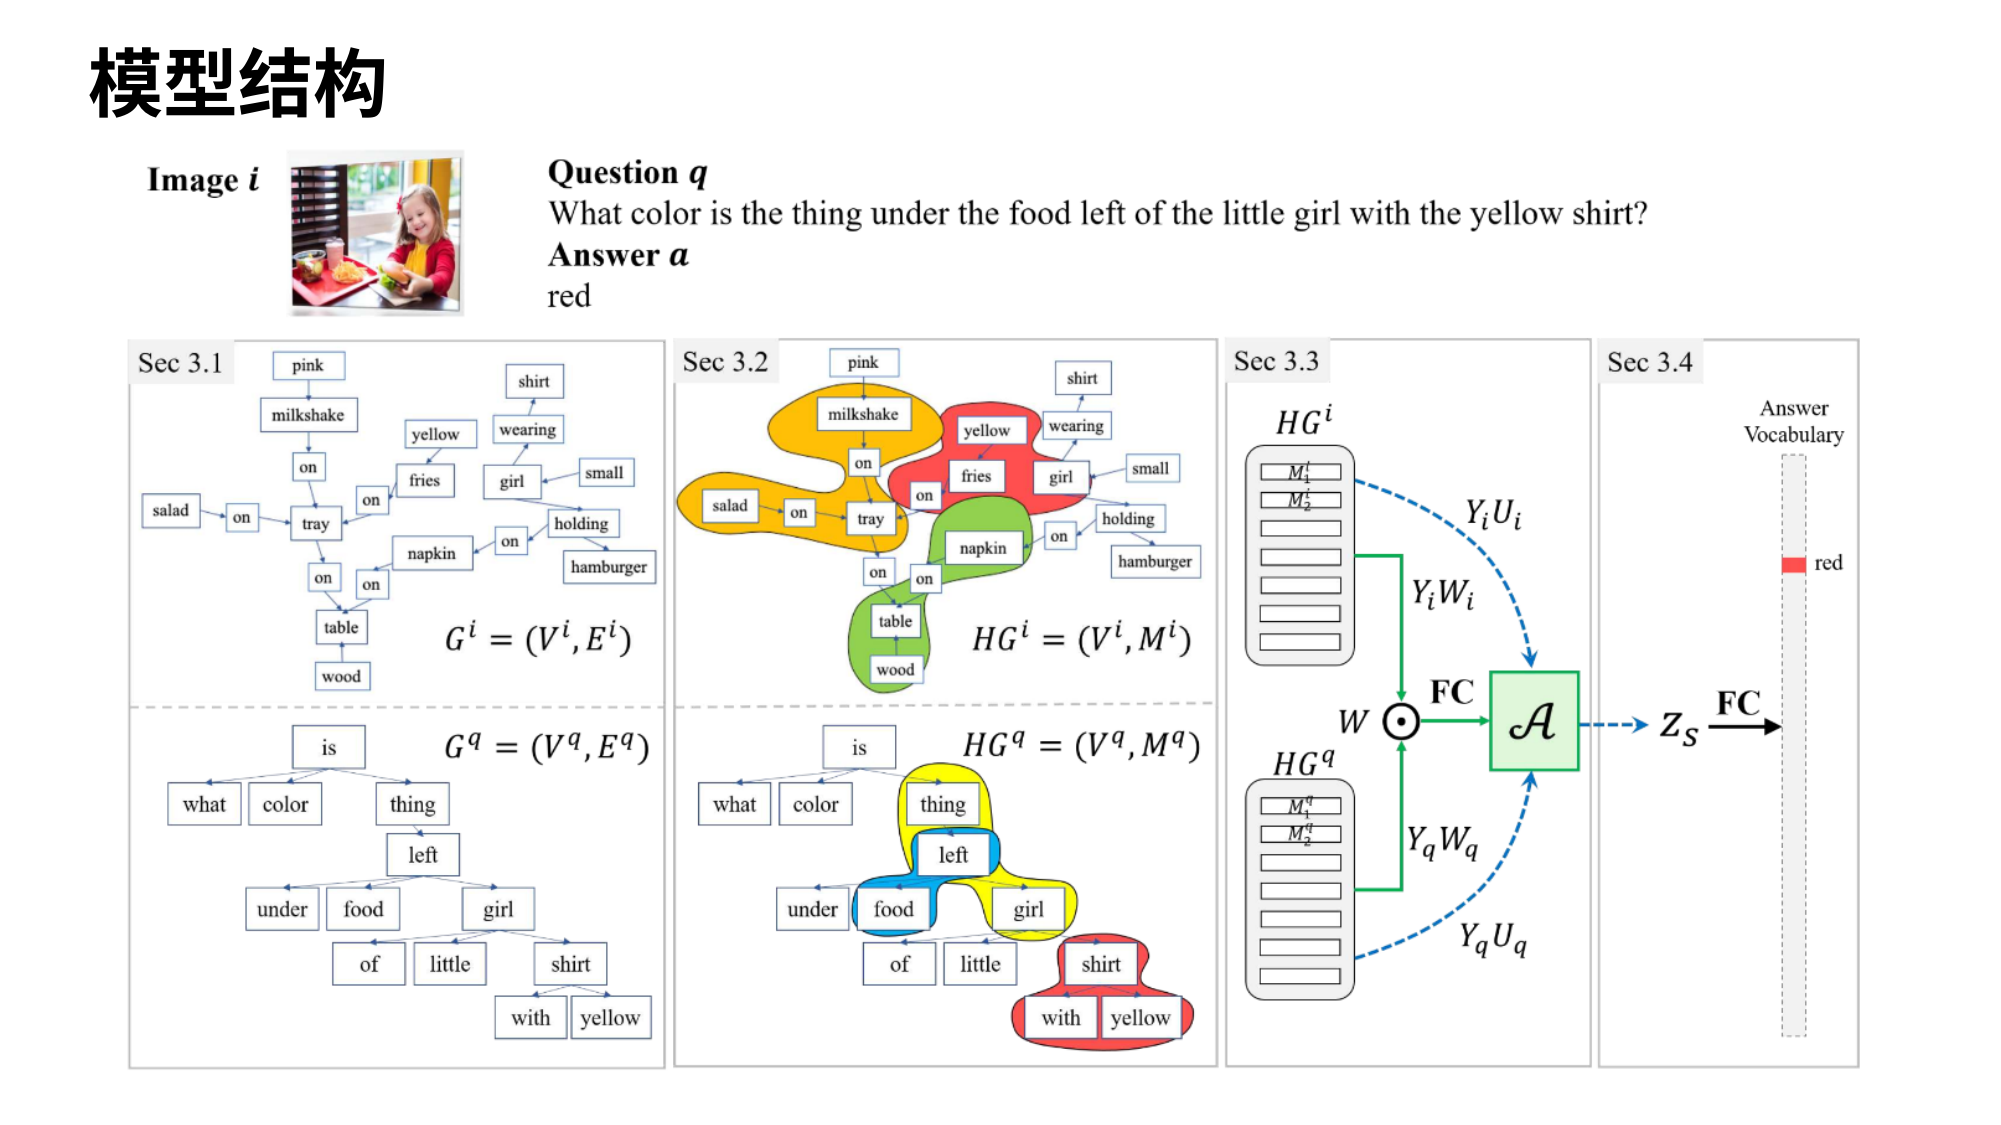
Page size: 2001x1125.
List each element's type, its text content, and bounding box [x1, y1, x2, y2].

picture [98, 136, 1902, 1080]
title 模型结构 [73, 0, 1799, 197]
